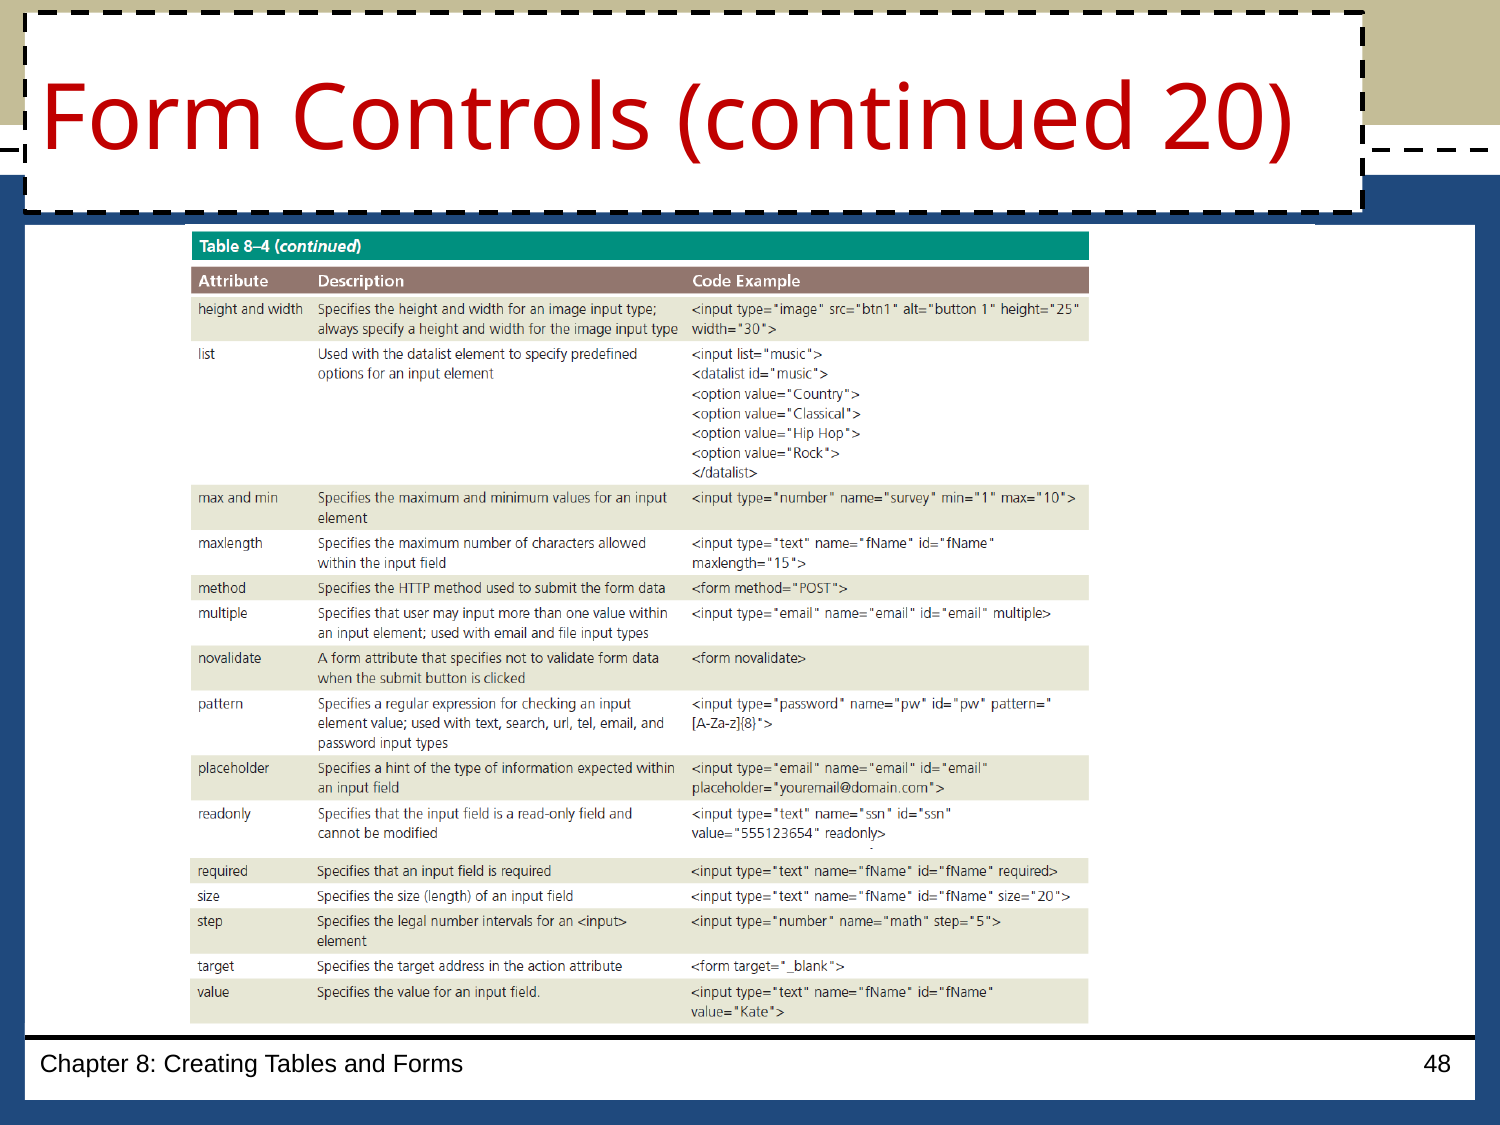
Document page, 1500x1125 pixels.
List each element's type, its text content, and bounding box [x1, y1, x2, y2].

footer Chapter 8: Creating Tables and Forms [24, 1040, 1400, 1100]
title Form Controls (continued 20) [23, 10, 1365, 215]
slide_number 48 [1400, 1040, 1475, 1100]
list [185, 224, 1315, 1024]
